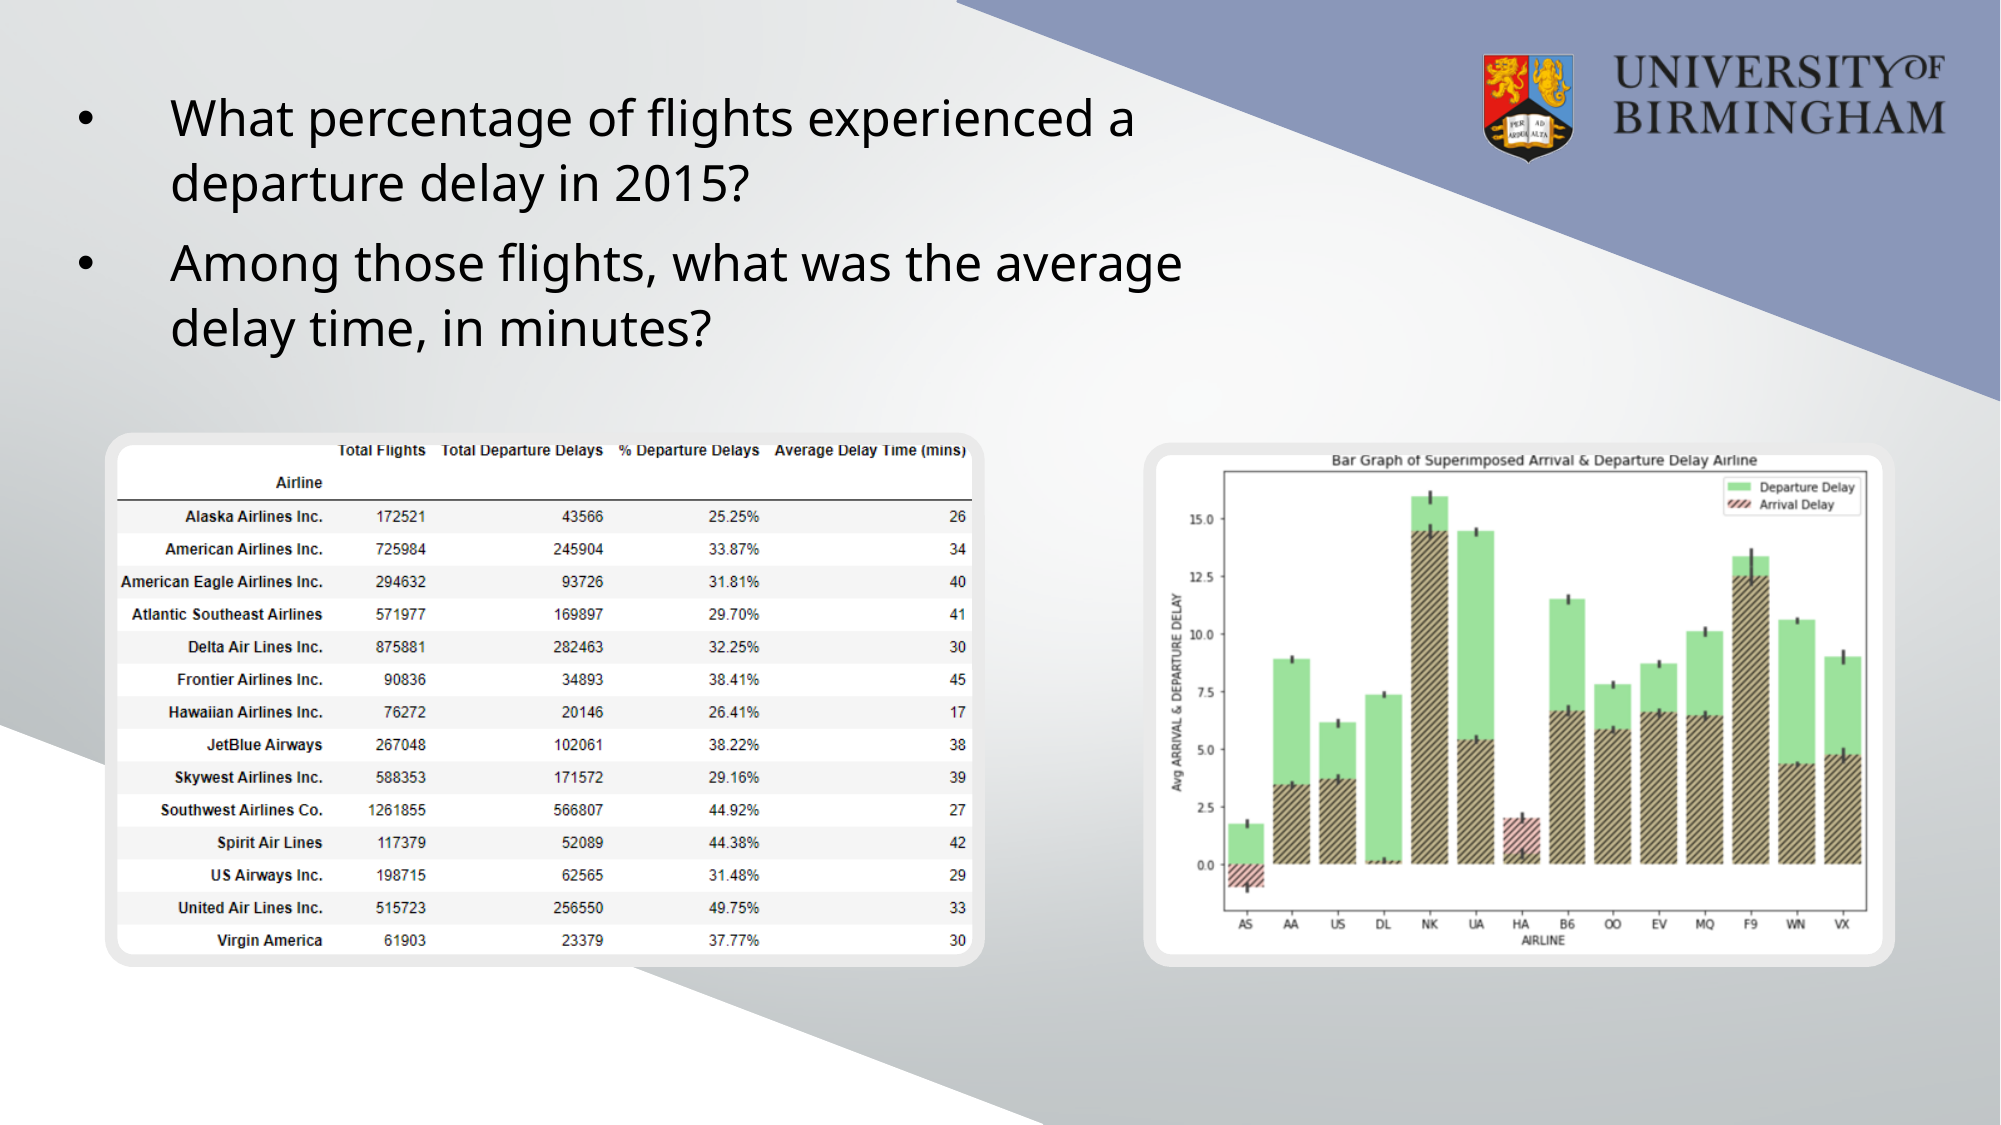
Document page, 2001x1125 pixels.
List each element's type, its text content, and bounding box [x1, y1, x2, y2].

picture [110, 438, 979, 961]
picture [1149, 448, 1890, 961]
text_box What percentage of flights experienced a departure delay in 2015? Among those flights, what was the average delay time, in minutes? [62, 13, 1258, 426]
picture [1462, 24, 1967, 176]
